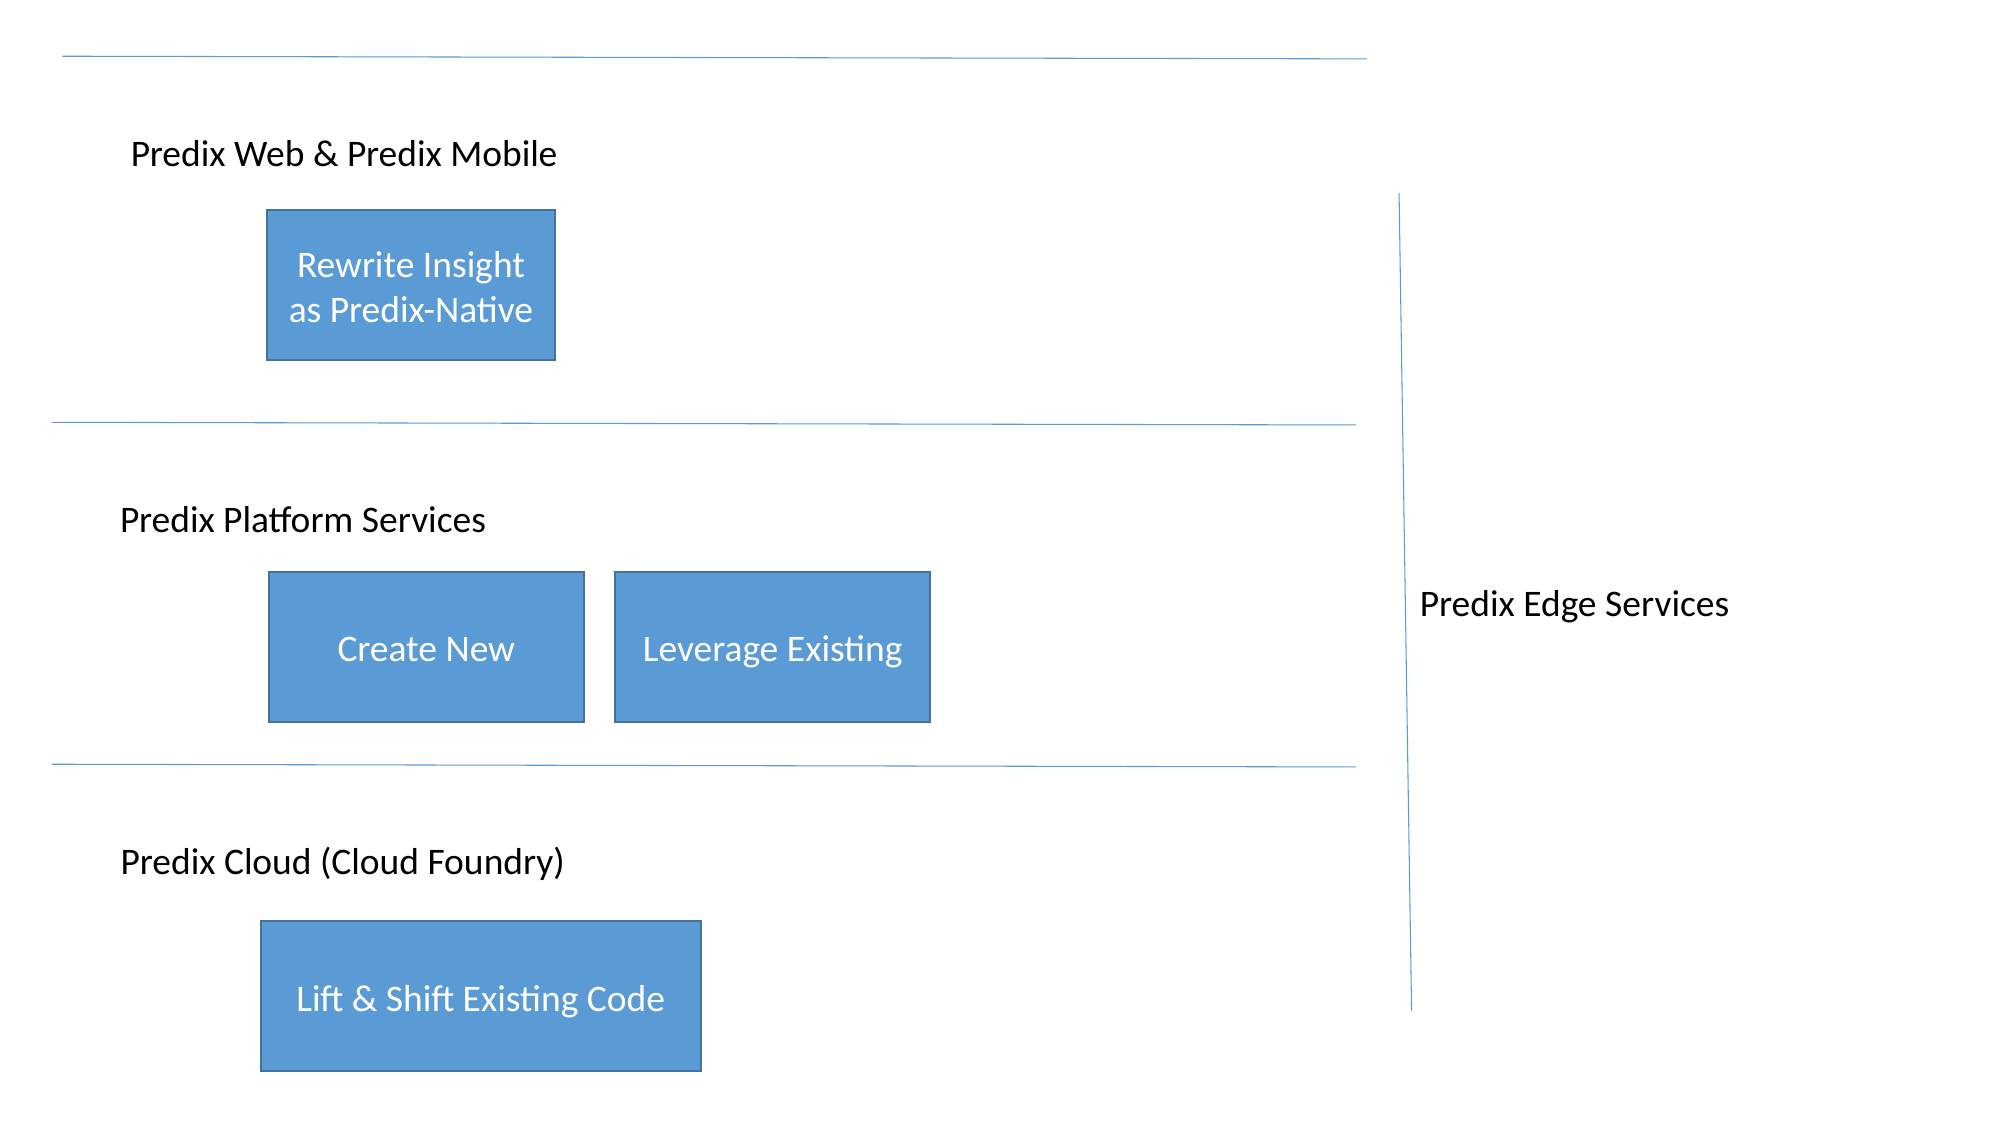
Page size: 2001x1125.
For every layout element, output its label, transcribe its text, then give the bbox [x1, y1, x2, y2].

text_box Create New [268, 571, 585, 723]
text_box Predix Platform Services [105, 487, 502, 548]
text_box Predix Edge Services [1412, 571, 1791, 632]
text_box Lift & Shift Existing Code [260, 920, 702, 1072]
text_box Rewrite Insight as Predix-Native [266, 209, 556, 361]
text_box Predix Cloud (Cloud Foundry) [105, 829, 580, 890]
text_box Predix Web & Predix Mobile [116, 121, 574, 182]
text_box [1399, 193, 1412, 1011]
text_box Leverage Existing [614, 571, 931, 723]
